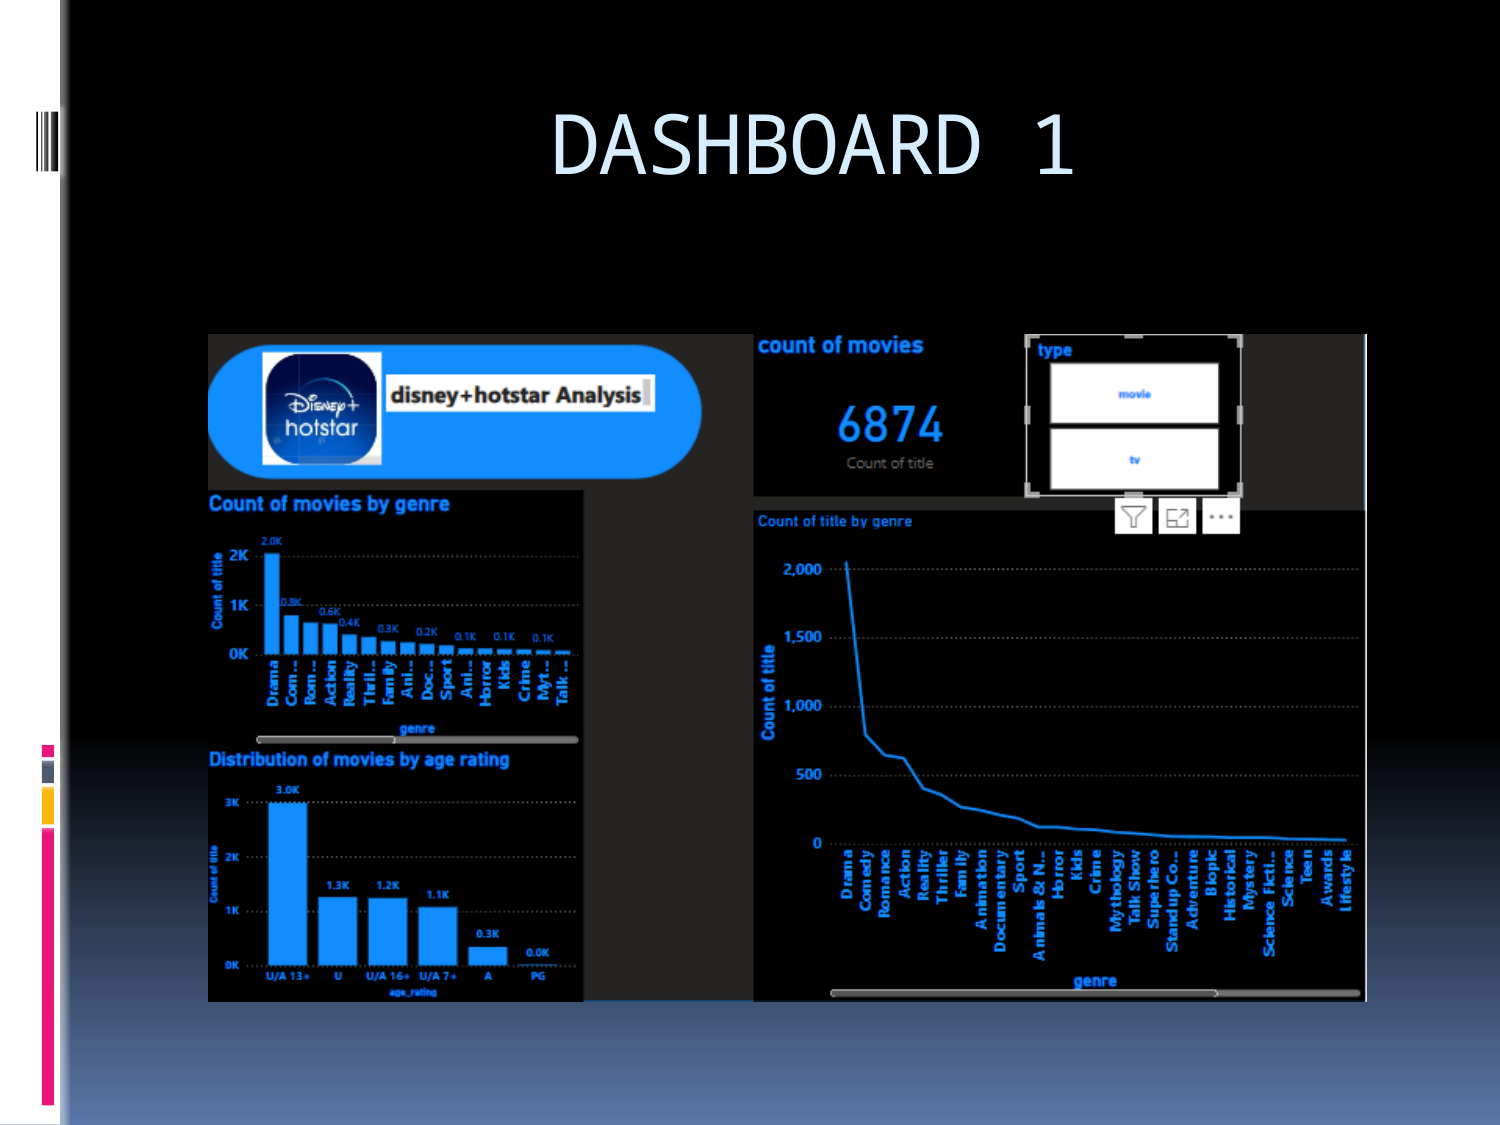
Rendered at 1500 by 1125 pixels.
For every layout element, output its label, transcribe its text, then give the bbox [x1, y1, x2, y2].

title DASHBOARD 1 [150, 83, 1425, 234]
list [207, 333, 1367, 1002]
